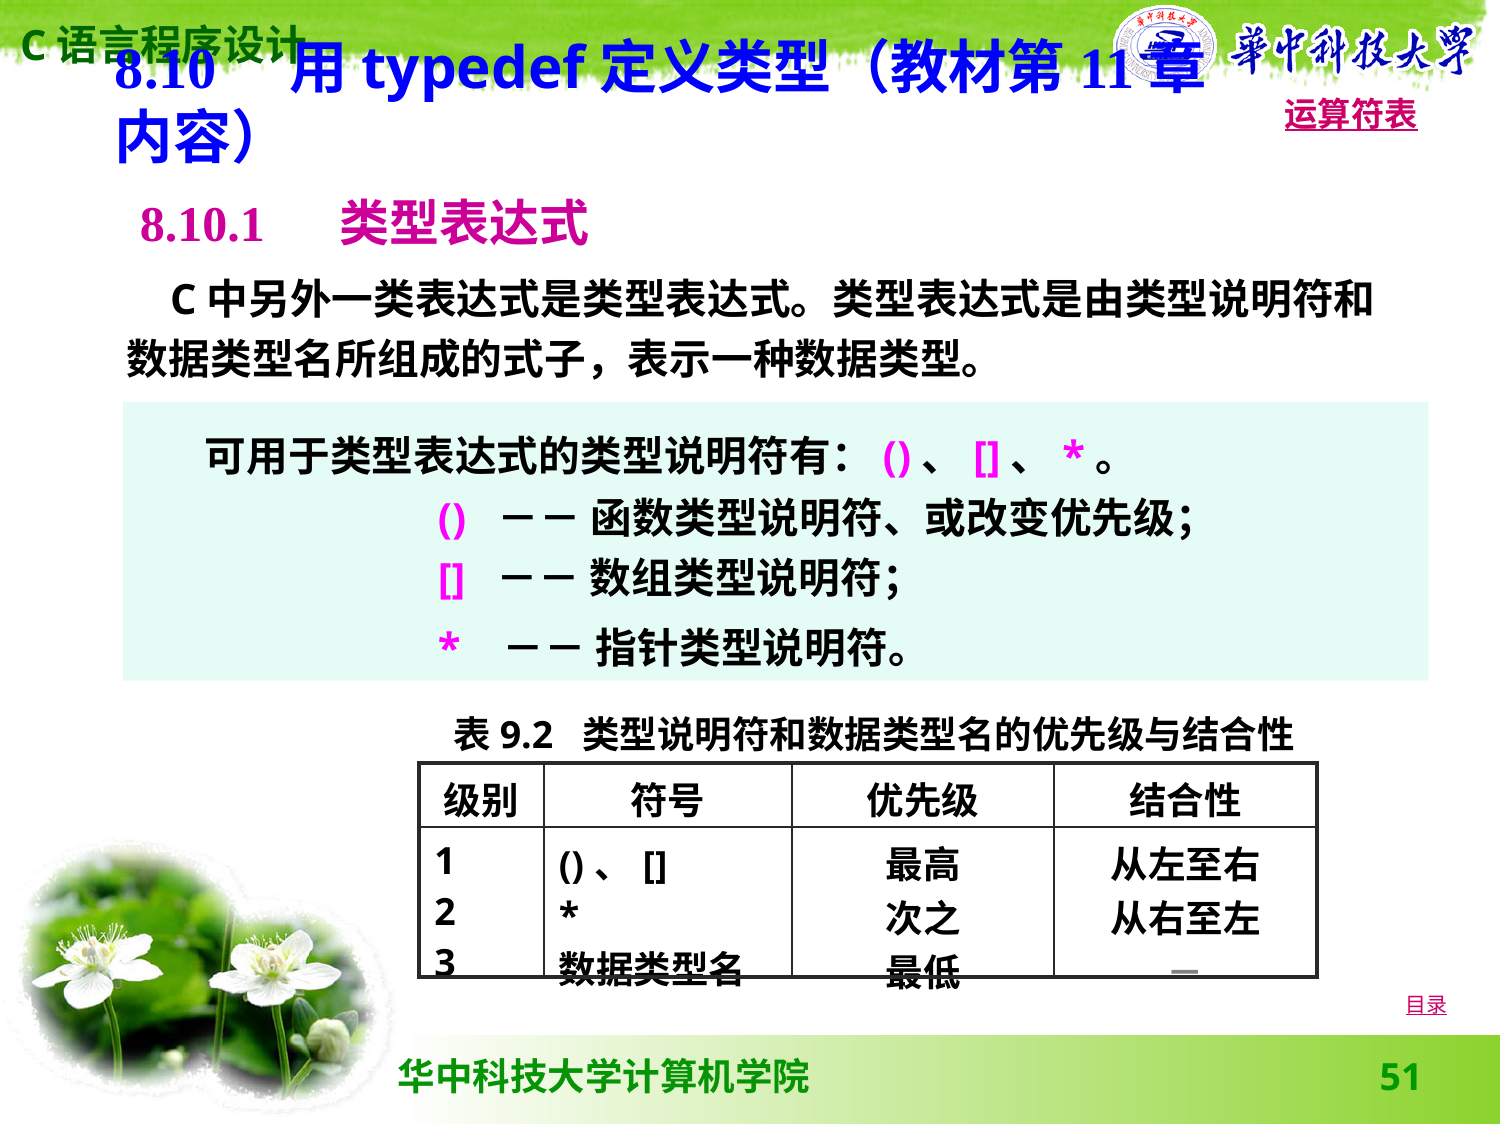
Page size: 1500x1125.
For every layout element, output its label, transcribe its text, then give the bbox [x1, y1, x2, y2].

table_header 结合性 [1055, 765, 1315, 826]
table_cell ()、[] * 数据类型名 [545, 828, 791, 975]
table_cell 1 2 3 [421, 828, 543, 975]
table_cell 从左至右 从右至左 － [1055, 828, 1315, 975]
text_box 8.10.1 类型表达式 [125, 184, 951, 255]
picture [0, 0, 1500, 113]
slide_number 51 [1124, 1041, 1438, 1112]
text_box 8.10 用typedef定义类型（教材第11章内容） [100, 90, 1275, 178]
text_box 目录 [1391, 984, 1475, 1029]
table_header 优先级 [793, 765, 1053, 826]
text_box 运算符表 [1239, 85, 1464, 149]
table_cell 最高 次之 最低 [793, 828, 1053, 975]
text_box C中另外一类表达式是类型表达式。类型表达式是由类型说明符和数据类型名所组成的式子，表示一种数据类型。 [112, 255, 1418, 391]
table_header 级别 [421, 765, 543, 826]
table_header 符号 [545, 765, 791, 826]
text_box 表9.2 类型说明符和数据类型名的优先级与结合性 [418, 704, 1329, 764]
text_box 可用于类型表达式的类型说明符有：()、[]、*。 () －－ 函数类型说明符、或改变优先级； [] －－ 数组类型说明符； * －－ 指针类型说明符。 [123, 402, 1429, 681]
picture [0, 828, 413, 1125]
